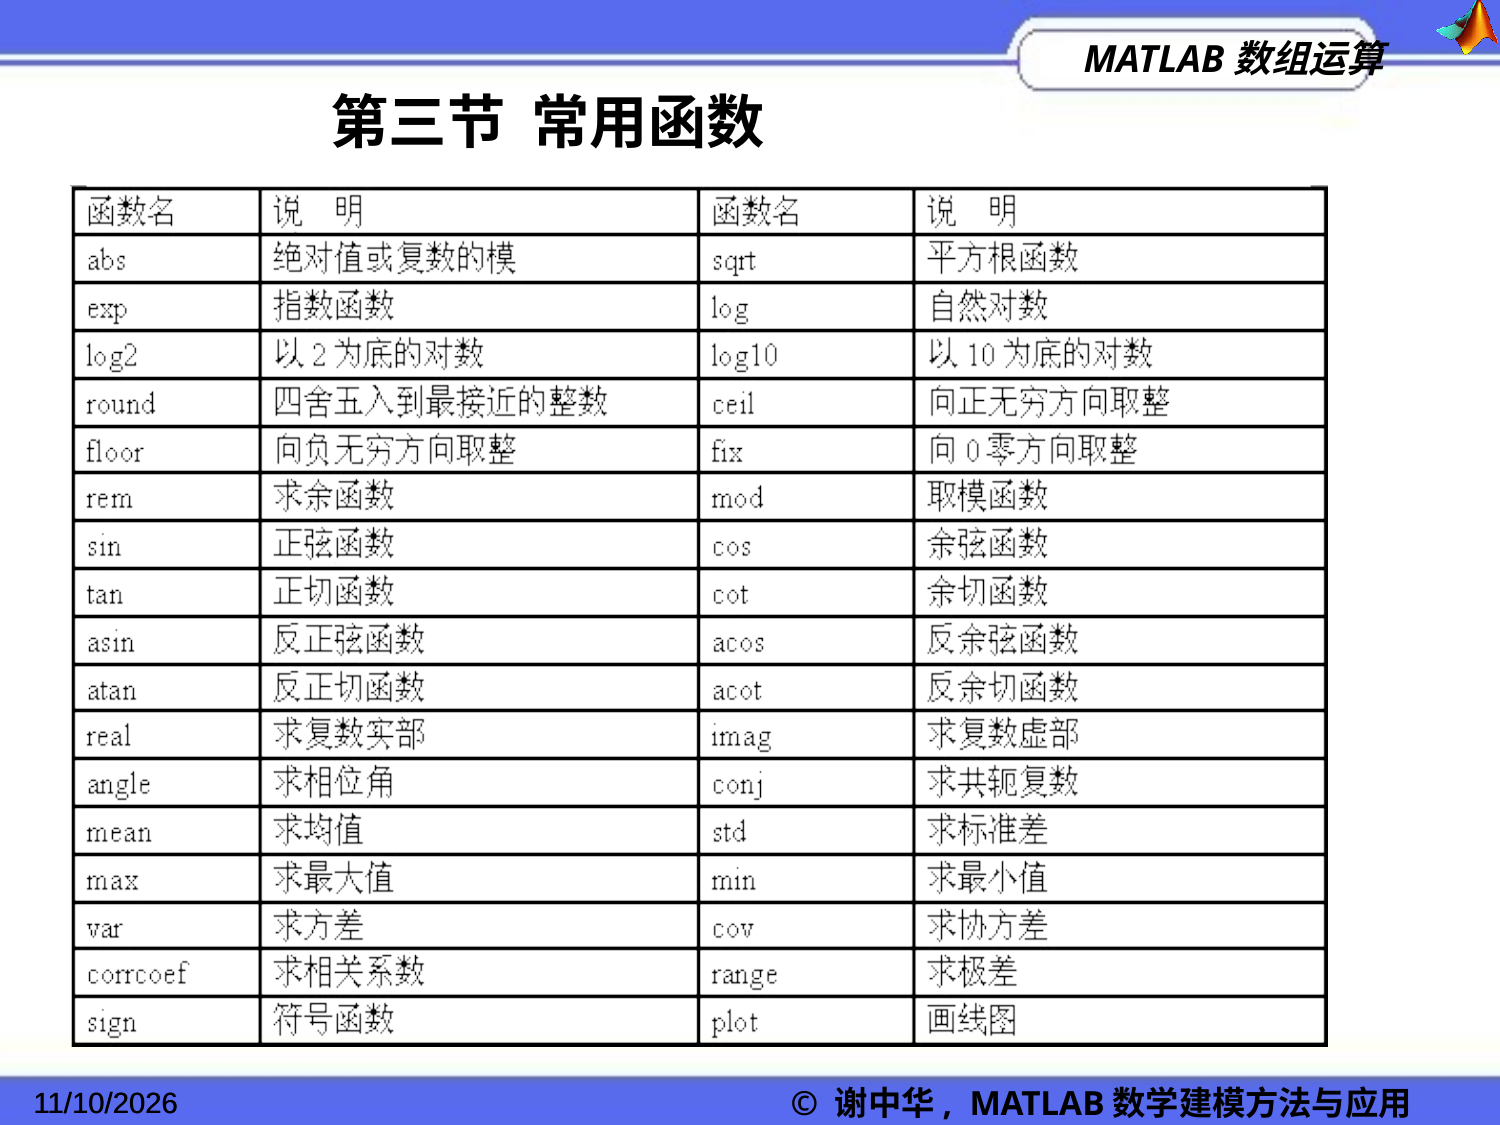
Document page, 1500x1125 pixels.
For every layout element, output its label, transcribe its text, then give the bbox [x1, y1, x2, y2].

text_box 第三节 常用函数 [17, 78, 1079, 163]
footer © 谢中华, MATLAB数学建模方法与应用 [790, 1081, 1495, 1122]
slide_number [17, 1077, 369, 1121]
picture [0, 0, 1500, 1125]
